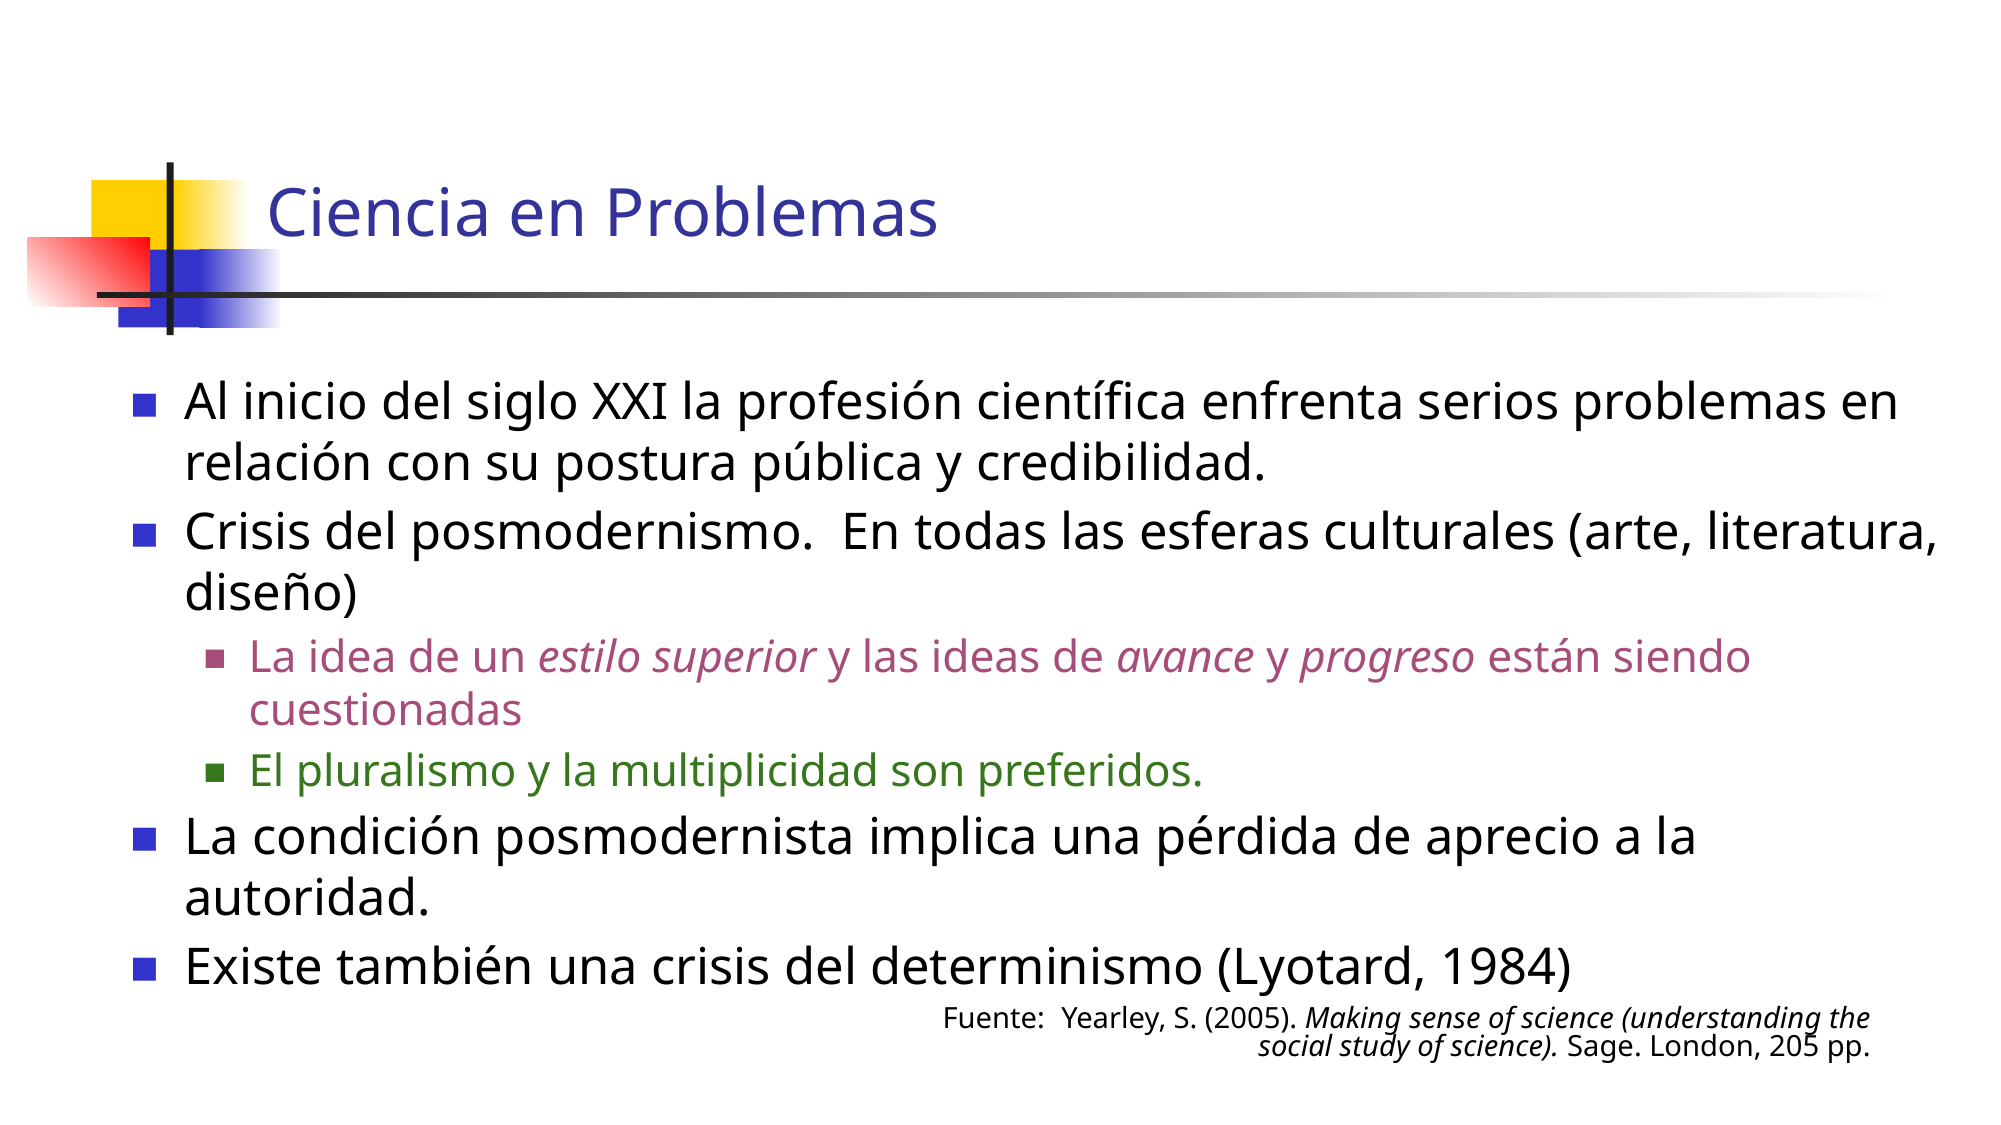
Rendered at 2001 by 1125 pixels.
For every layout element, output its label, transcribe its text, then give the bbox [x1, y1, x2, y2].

title Ciencia en Problemas [251, 101, 1957, 257]
text_box Fuente: Yearley, S. (2005). Making sense of science (understanding the social study of science). Sage. London, 205 pp. [846, 998, 1886, 1070]
list Al inicio del siglo XXI la profesión científica enfrenta serios problemas en relación con su postura pública y credibilidad. Crisis del posmodernismo. En todas las esferas culturales (arte, literatura, diseño) La idea de un estilo superior y las ideas de avance y progreso están siendo cuestionadas El pluralismo y la multiplicidad son preferidos. La condición posmodernista implica una pérdida de aprecio a la autoridad. Existe también una crisis del determinismo (Lyotard, 1984) [114, 361, 1959, 1006]
